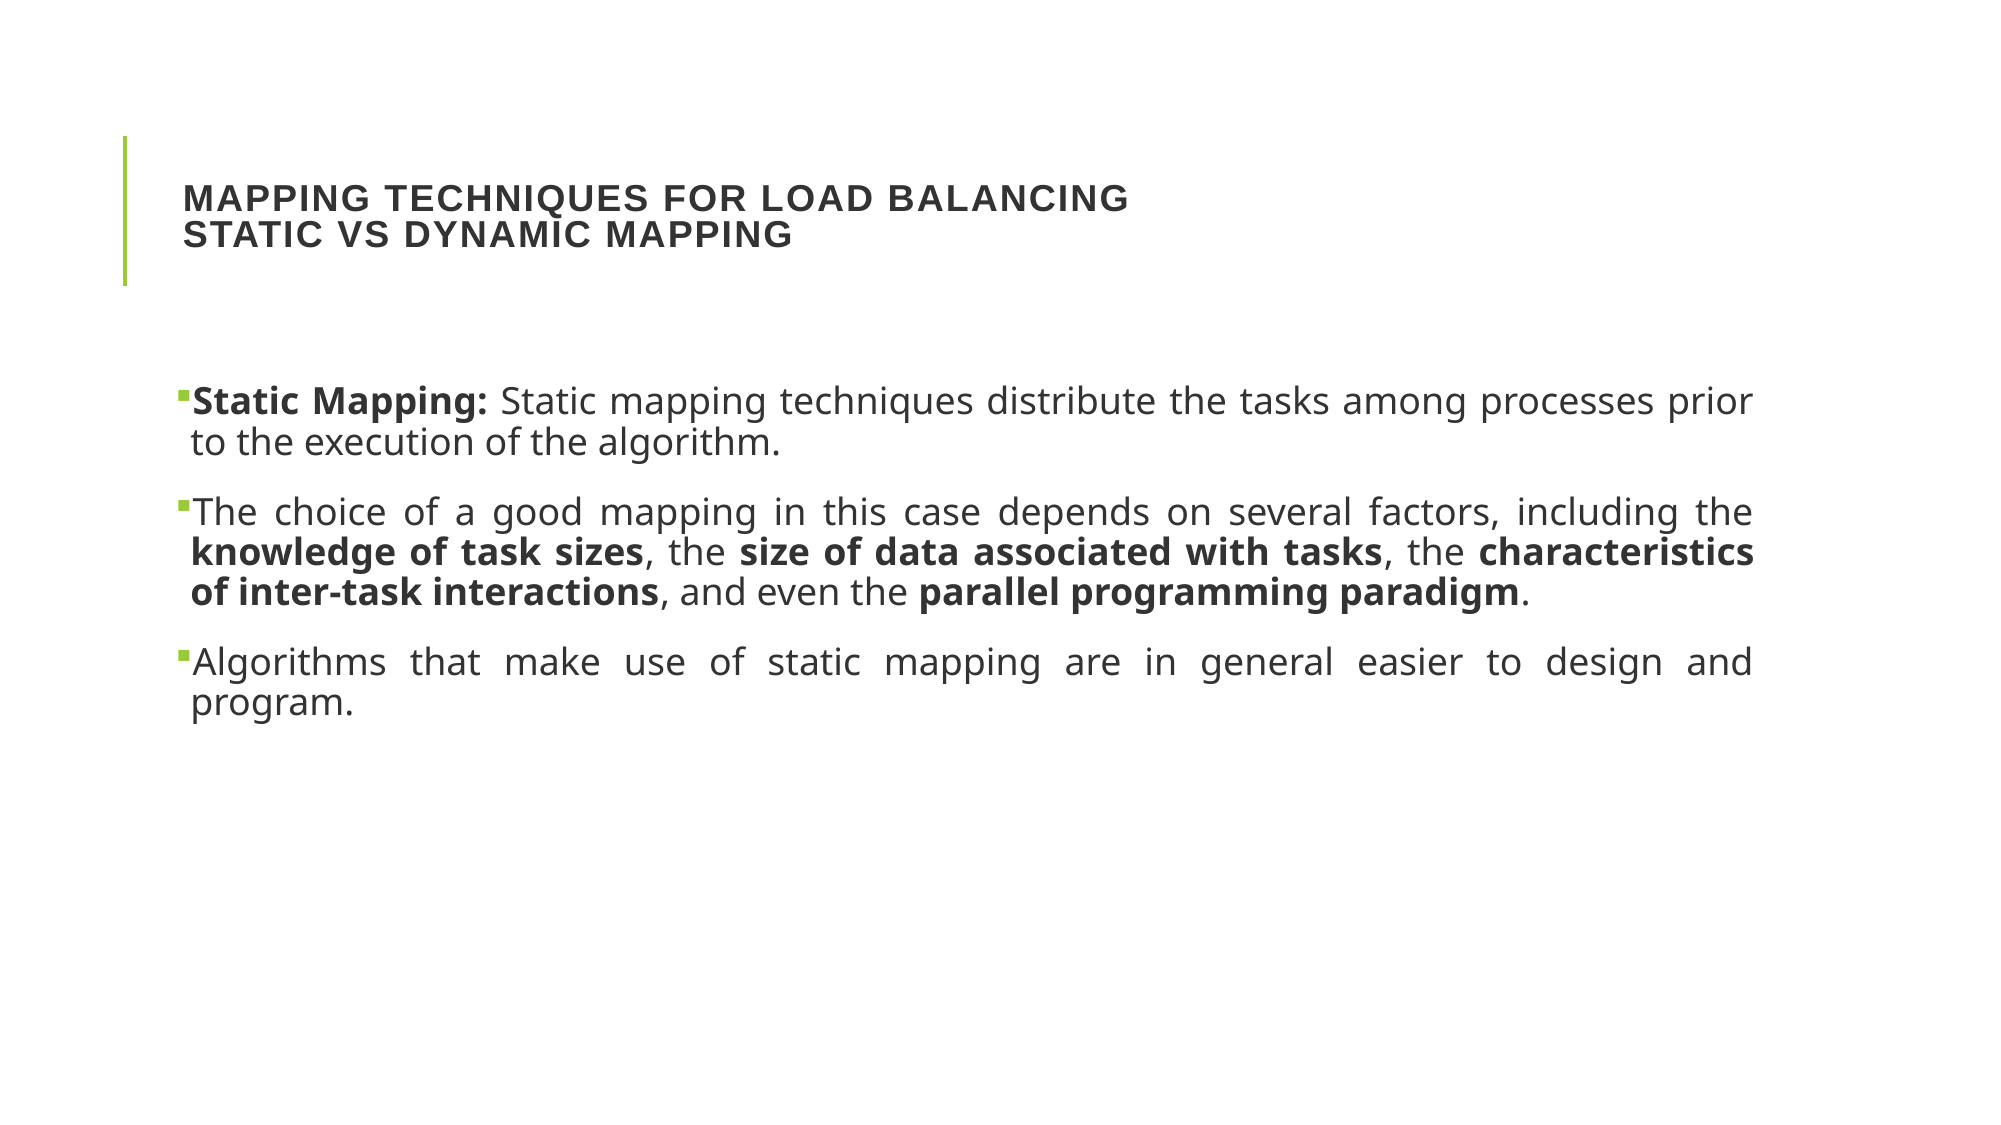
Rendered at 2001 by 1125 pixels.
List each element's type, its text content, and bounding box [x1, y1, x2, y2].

list Static Mapping: Static mapping techniques distribute the tasks among processes prior to the execution of the algorithm. The choice of a good mapping in this case depends on several factors, including the knowledge of task sizes, the size of data associated with tasks, the characteristics of inter-task interactions, and even the parallel programming paradigm. Algorithms that make use of static mapping are in general easier to design and program. [168, 375, 1763, 1035]
title Mapping Techniques for Load Balancing static vs dynamic mapping [168, 96, 1763, 342]
